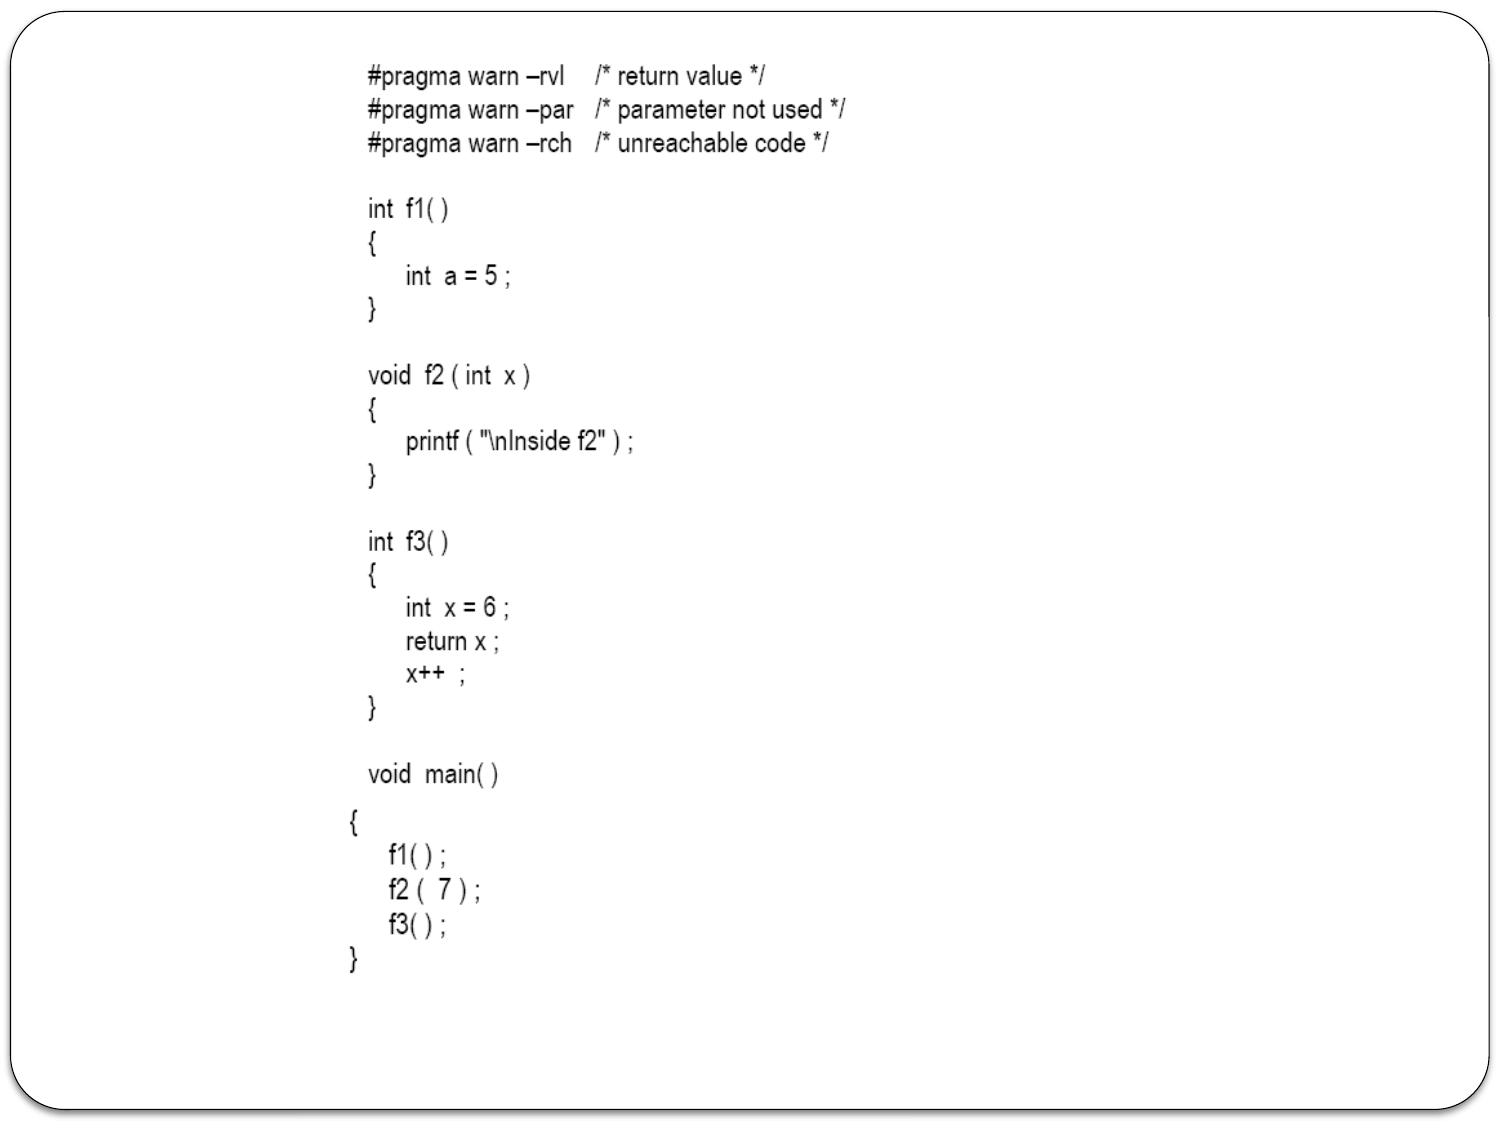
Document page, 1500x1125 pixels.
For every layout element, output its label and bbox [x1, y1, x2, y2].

list [349, 49, 960, 801]
picture [337, 799, 642, 1001]
